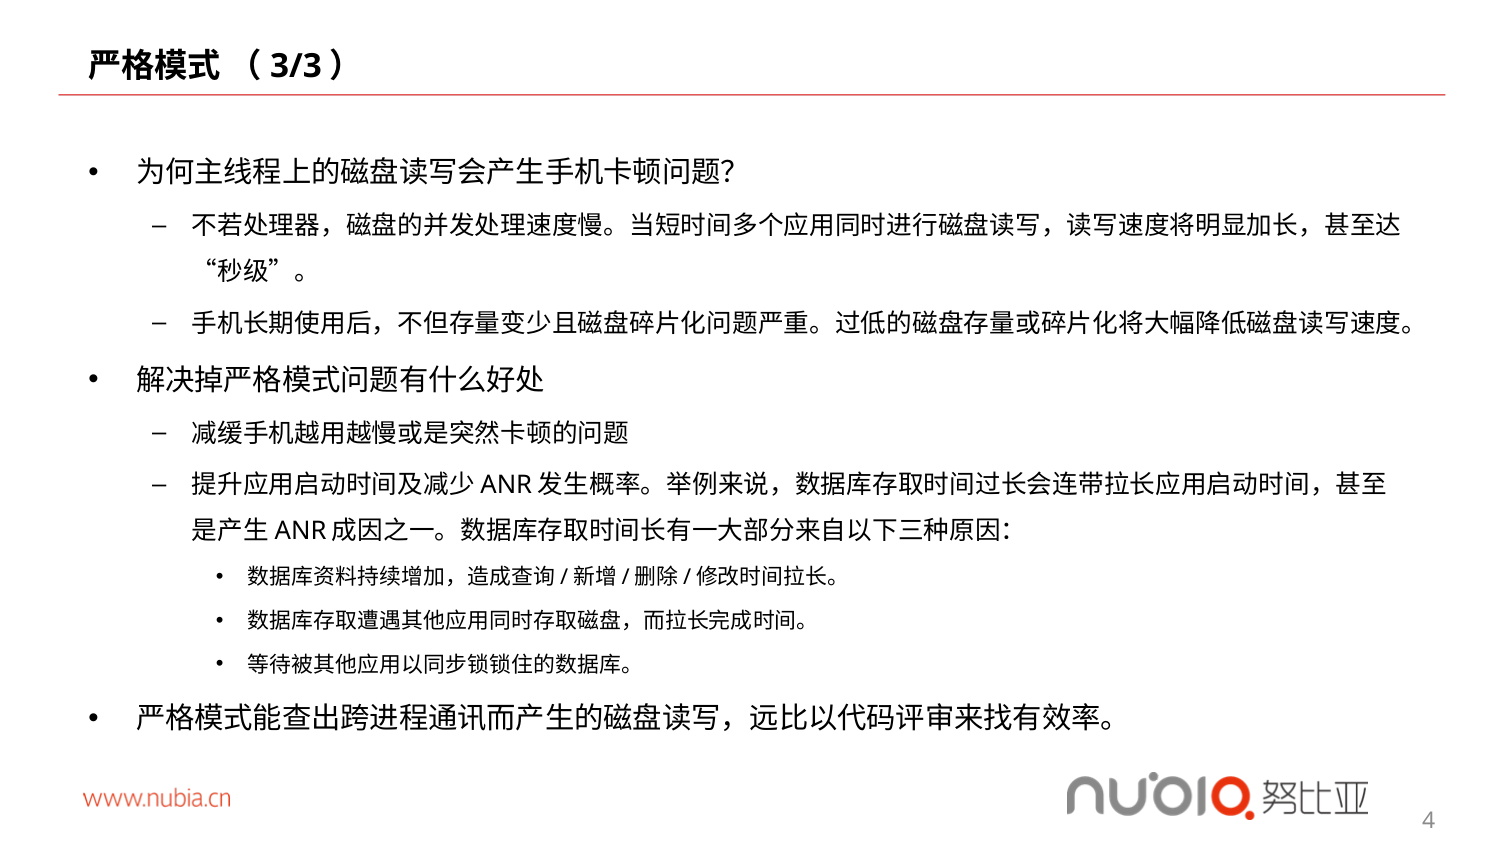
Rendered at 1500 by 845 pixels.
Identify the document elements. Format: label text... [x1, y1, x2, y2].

title 严格模式 （3/3） [75, 33, 1425, 94]
picture [58, 93, 1446, 97]
list 为何主线程上的磁盘读写会产生手机卡顿问题？ 不若处理器，磁盘的并发处理速度慢。当短时间多个应用同时进行磁盘读写，读写速度将明显加长，甚至达“秒级”。 手机长期使用后，不但存量变少且磁盘碎片化问题严重。过低的磁盘存量或碎片化将大幅降低磁盘读写速度。 解决掉严格模式问题有什么好处 减缓手机越用越慢或是突然卡顿的问题 提升应用启动时间及减少ANR发生概率。举例来说，数据库存取时间过长会连带拉长应用启动时间，甚至是产生ANR成因之一。数据库存取时间长有一大部分来自以下三种原因： 数据库资料持续增加，造成查询/新增/删除/修改时间拉长。 数据库存取遭遇其他应用同时存取磁盘，而拉长完成时间。 等待被其他应用以同步锁锁住的数据库。 严格模式能查出跨进程通讯而产生的磁盘读写，远比以代码评审来找有效率。 [75, 129, 1425, 754]
picture [81, 785, 232, 813]
picture [1066, 771, 1369, 821]
slide_number 4 [1253, 799, 1500, 844]
